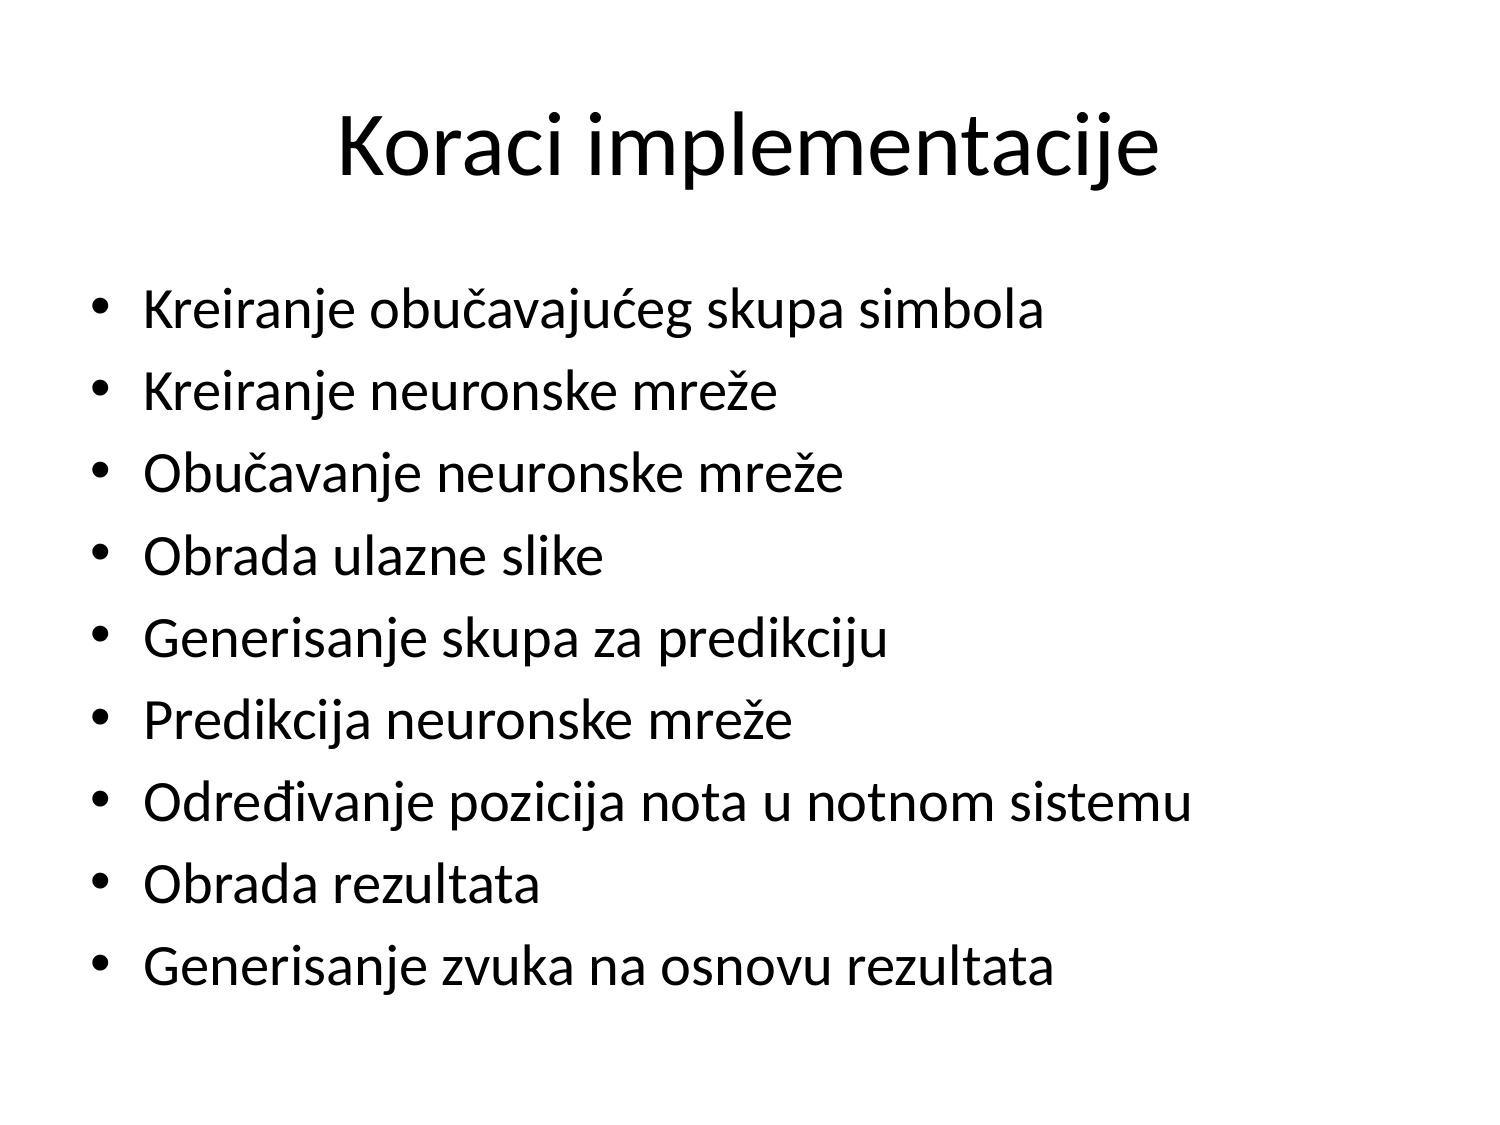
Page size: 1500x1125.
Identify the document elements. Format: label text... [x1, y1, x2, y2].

title Koraci implementacije [75, 45, 1425, 233]
list Kreiranje obučavajućeg skupa simbola Kreiranje neuronske mreže Obučavanje neuronske mreže Obrada ulazne slike Generisanje skupa za predikciju Predikcija neuronske mreže Određivanje pozicija nota u notnom sistemu Obrada rezultata Generisanje zvuka na osnovu rezultata [75, 262, 1425, 1005]
